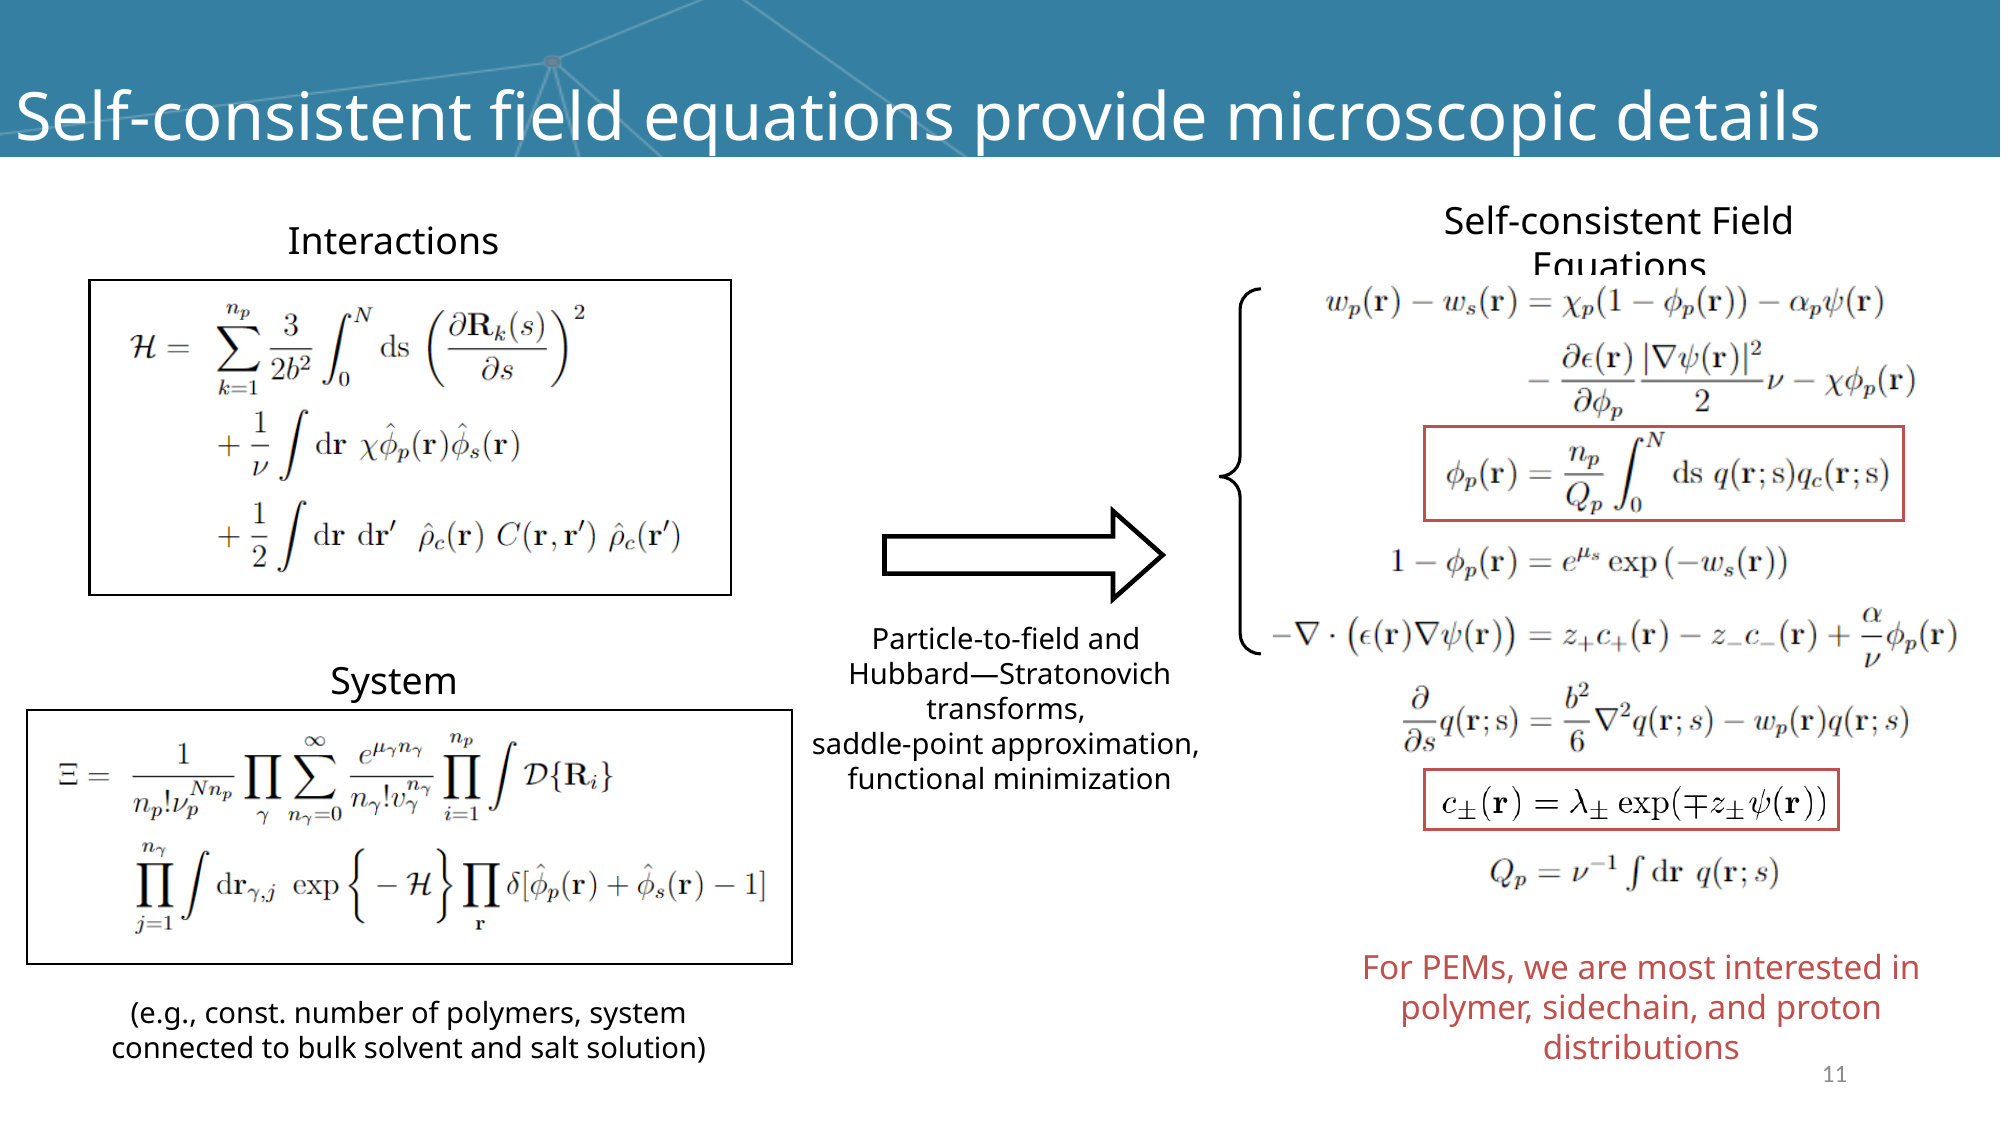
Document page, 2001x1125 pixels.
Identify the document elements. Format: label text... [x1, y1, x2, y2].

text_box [1219, 190, 1966, 899]
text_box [1289, 426, 1994, 1035]
title Self-consistent field equations provide microscopic details [0, 23, 2000, 155]
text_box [26, 649, 793, 1073]
slide_number 11 [1412, 1042, 1863, 1103]
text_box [89, 209, 731, 595]
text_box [762, 510, 1219, 770]
